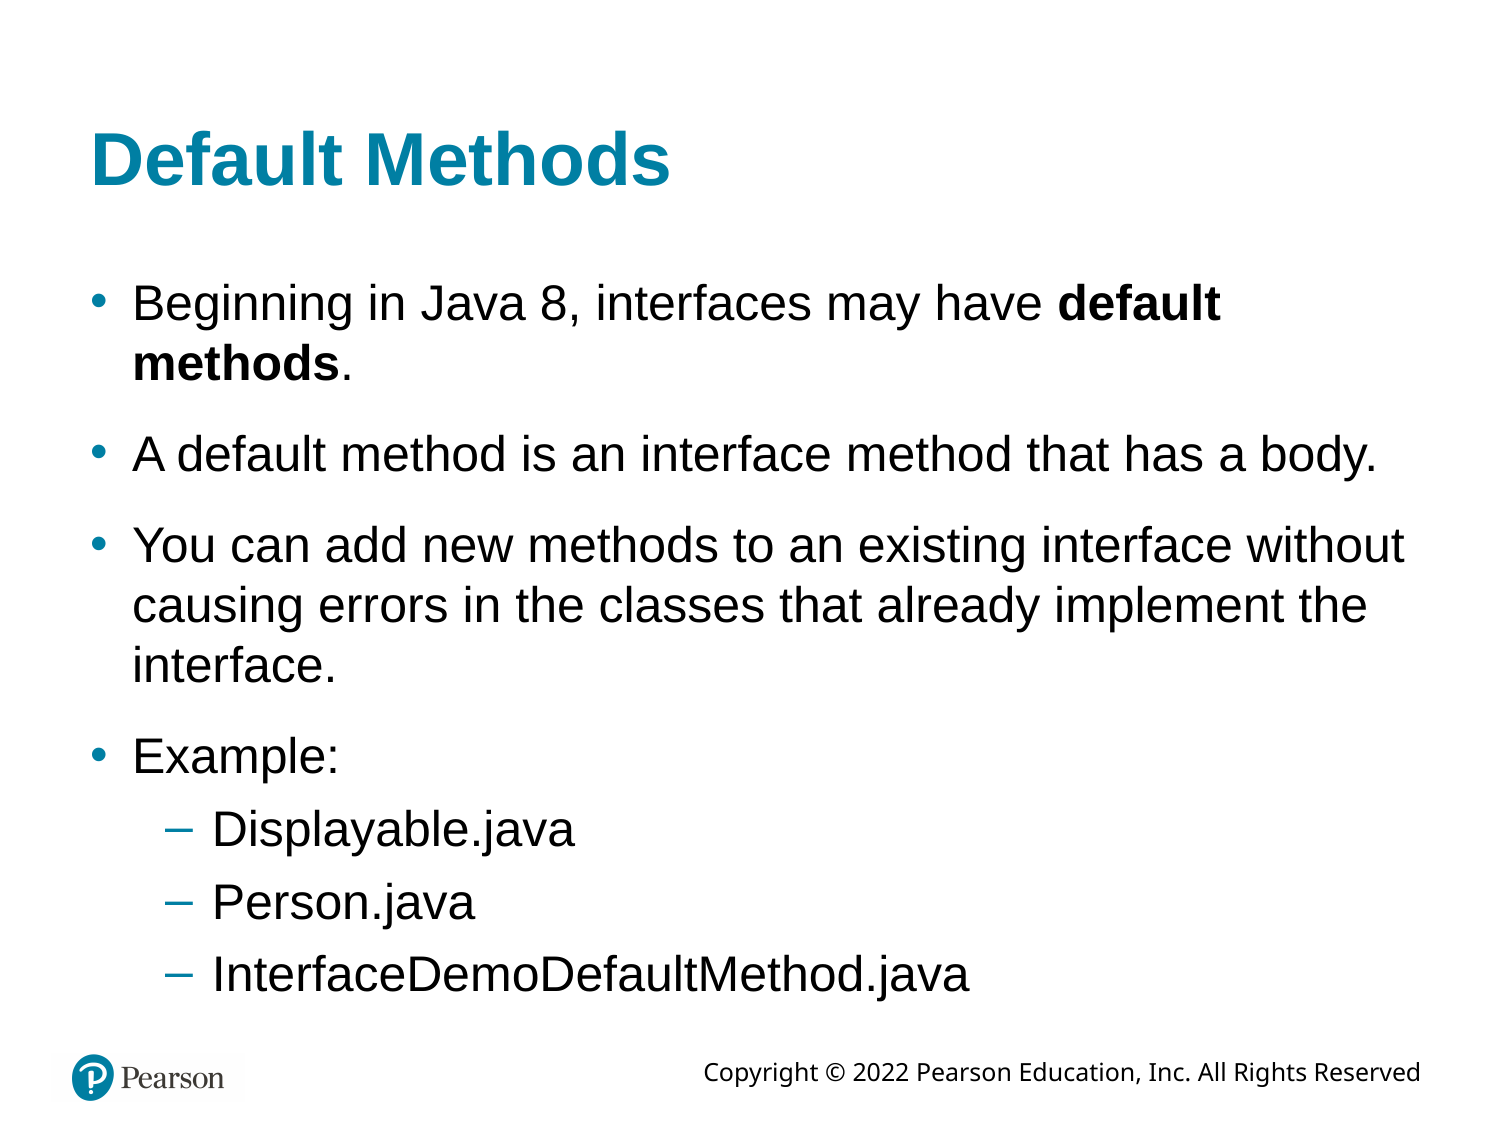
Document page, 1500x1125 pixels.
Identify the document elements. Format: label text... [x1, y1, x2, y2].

picture [51, 1053, 245, 1102]
list Beginning in Java 8, interfaces may have default methods. A default method is an interface method that has a body. You can add new methods to an existing interface without causing errors in the classes that already implement the interface. Example: Displayable.java Person.java InterfaceDemoDefaultMethod.java [75, 255, 1425, 1041]
title Default Methods [75, 35, 1425, 216]
